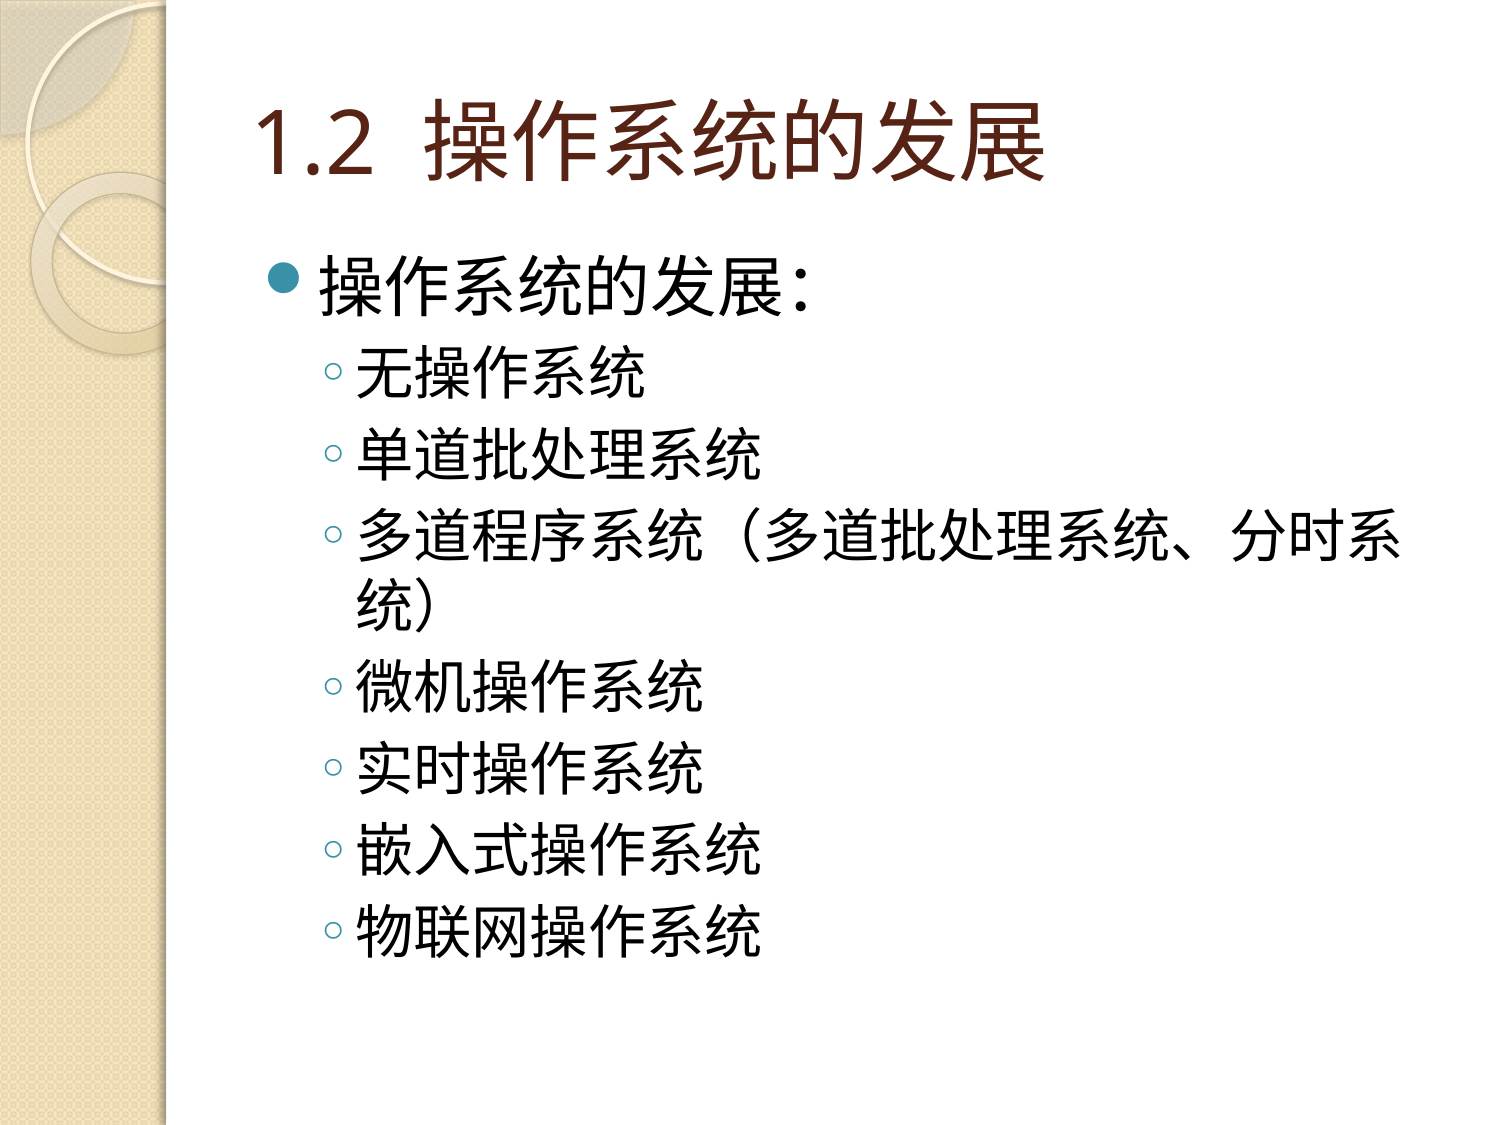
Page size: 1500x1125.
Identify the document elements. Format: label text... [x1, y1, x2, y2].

title 1.2 操作系统的发展 [235, 45, 1466, 233]
list 操作系统的发展： 无操作系统 单道批处理系统 多道程序系统（多道批处理系统、分时系统） 微机操作系统 实时操作系统 嵌入式操作系统 物联网操作系统 [235, 237, 1466, 1025]
